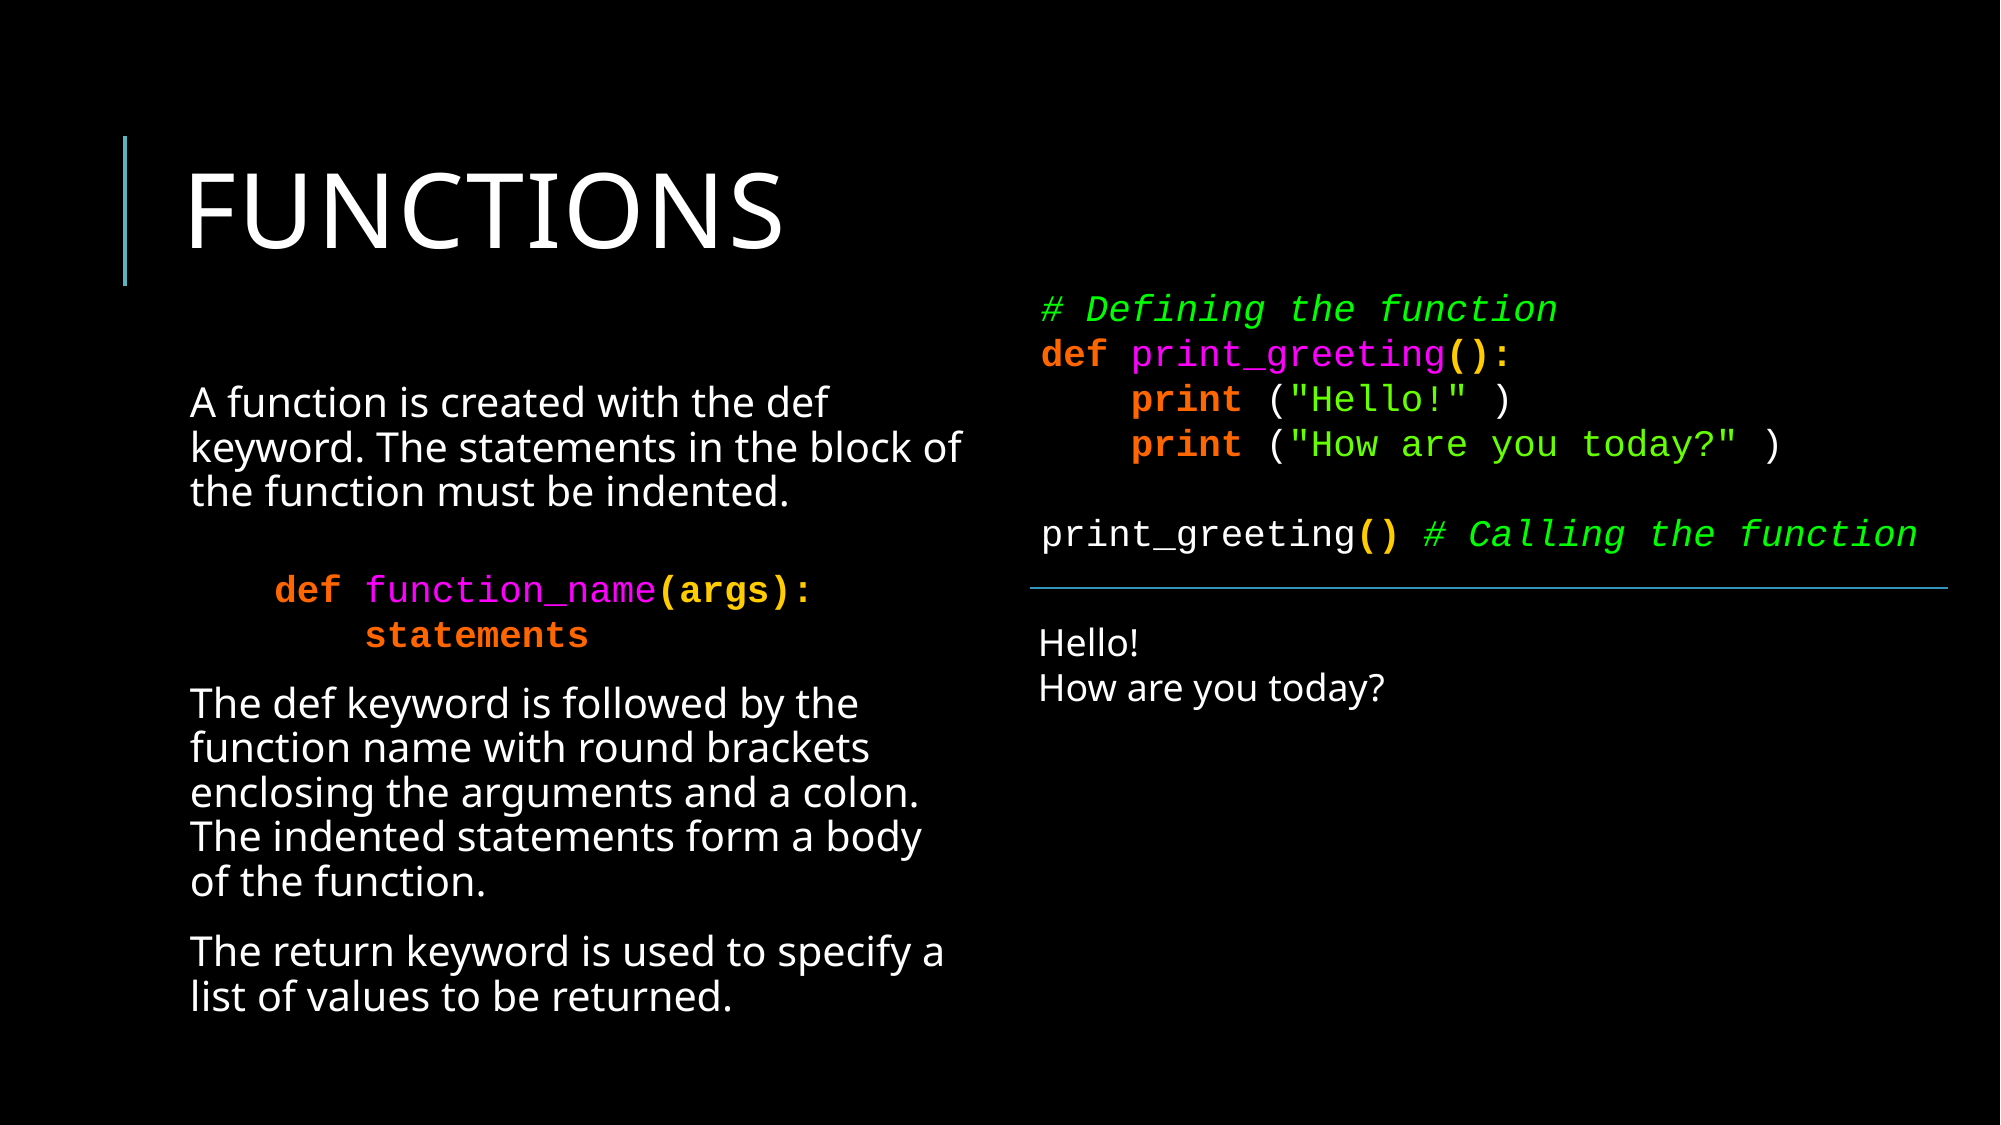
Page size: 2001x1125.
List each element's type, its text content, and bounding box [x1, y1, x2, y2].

text_box # Defining the function def print_greeting(): print ("Hello!" ) print ("How are you today?" ) print_greeting() # Calling the function [1026, 276, 2000, 562]
list A function is created with the def keyword. The statements in the block of the function must be indented. The def keyword is followed by the function name with round brackets enclosing the arguments and a colon. The indented statements form a body of the function. The return keyword is used to specify a list of values to be returned. [168, 375, 975, 1035]
text_box Hello! How are you today? [1023, 611, 1400, 717]
title functions [168, 96, 1763, 342]
text_box def function_name(args): statements [259, 557, 830, 662]
